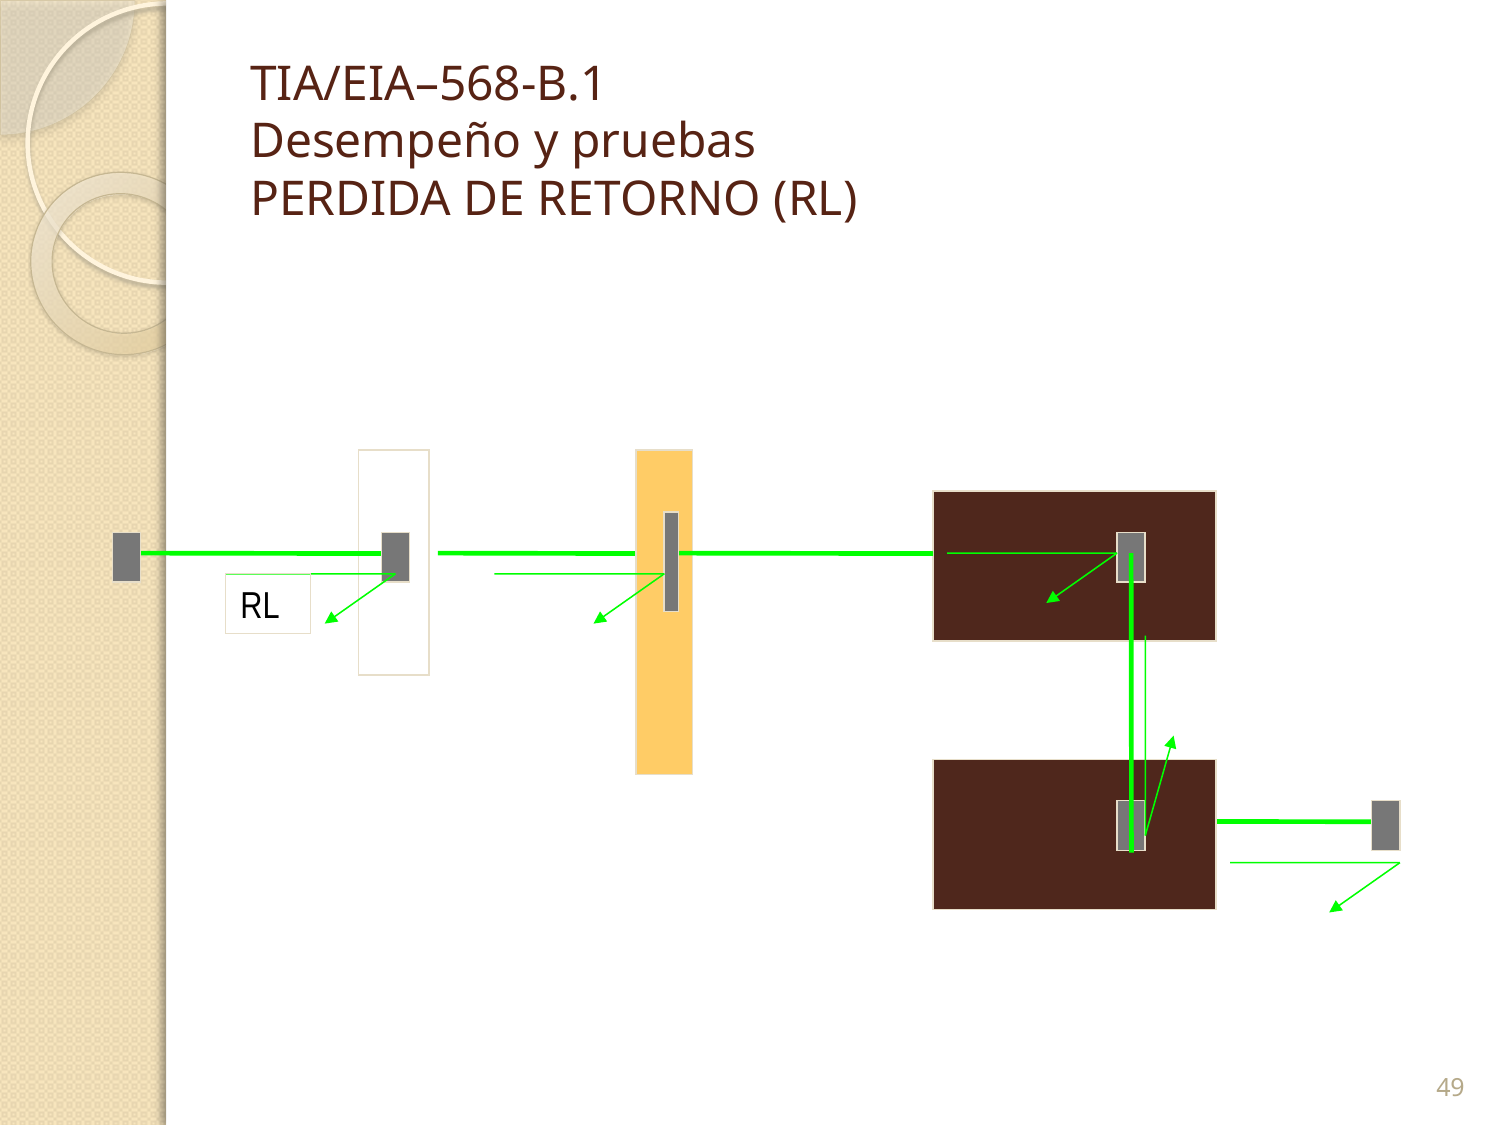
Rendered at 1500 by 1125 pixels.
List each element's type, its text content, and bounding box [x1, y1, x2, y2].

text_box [112, 449, 1401, 913]
slide_number 49 [1413, 1034, 1488, 1113]
title TIA/EIA–568-B.1 Desempeño y pruebas PERDIDA DE RETORNO (RL) [235, 45, 1466, 233]
